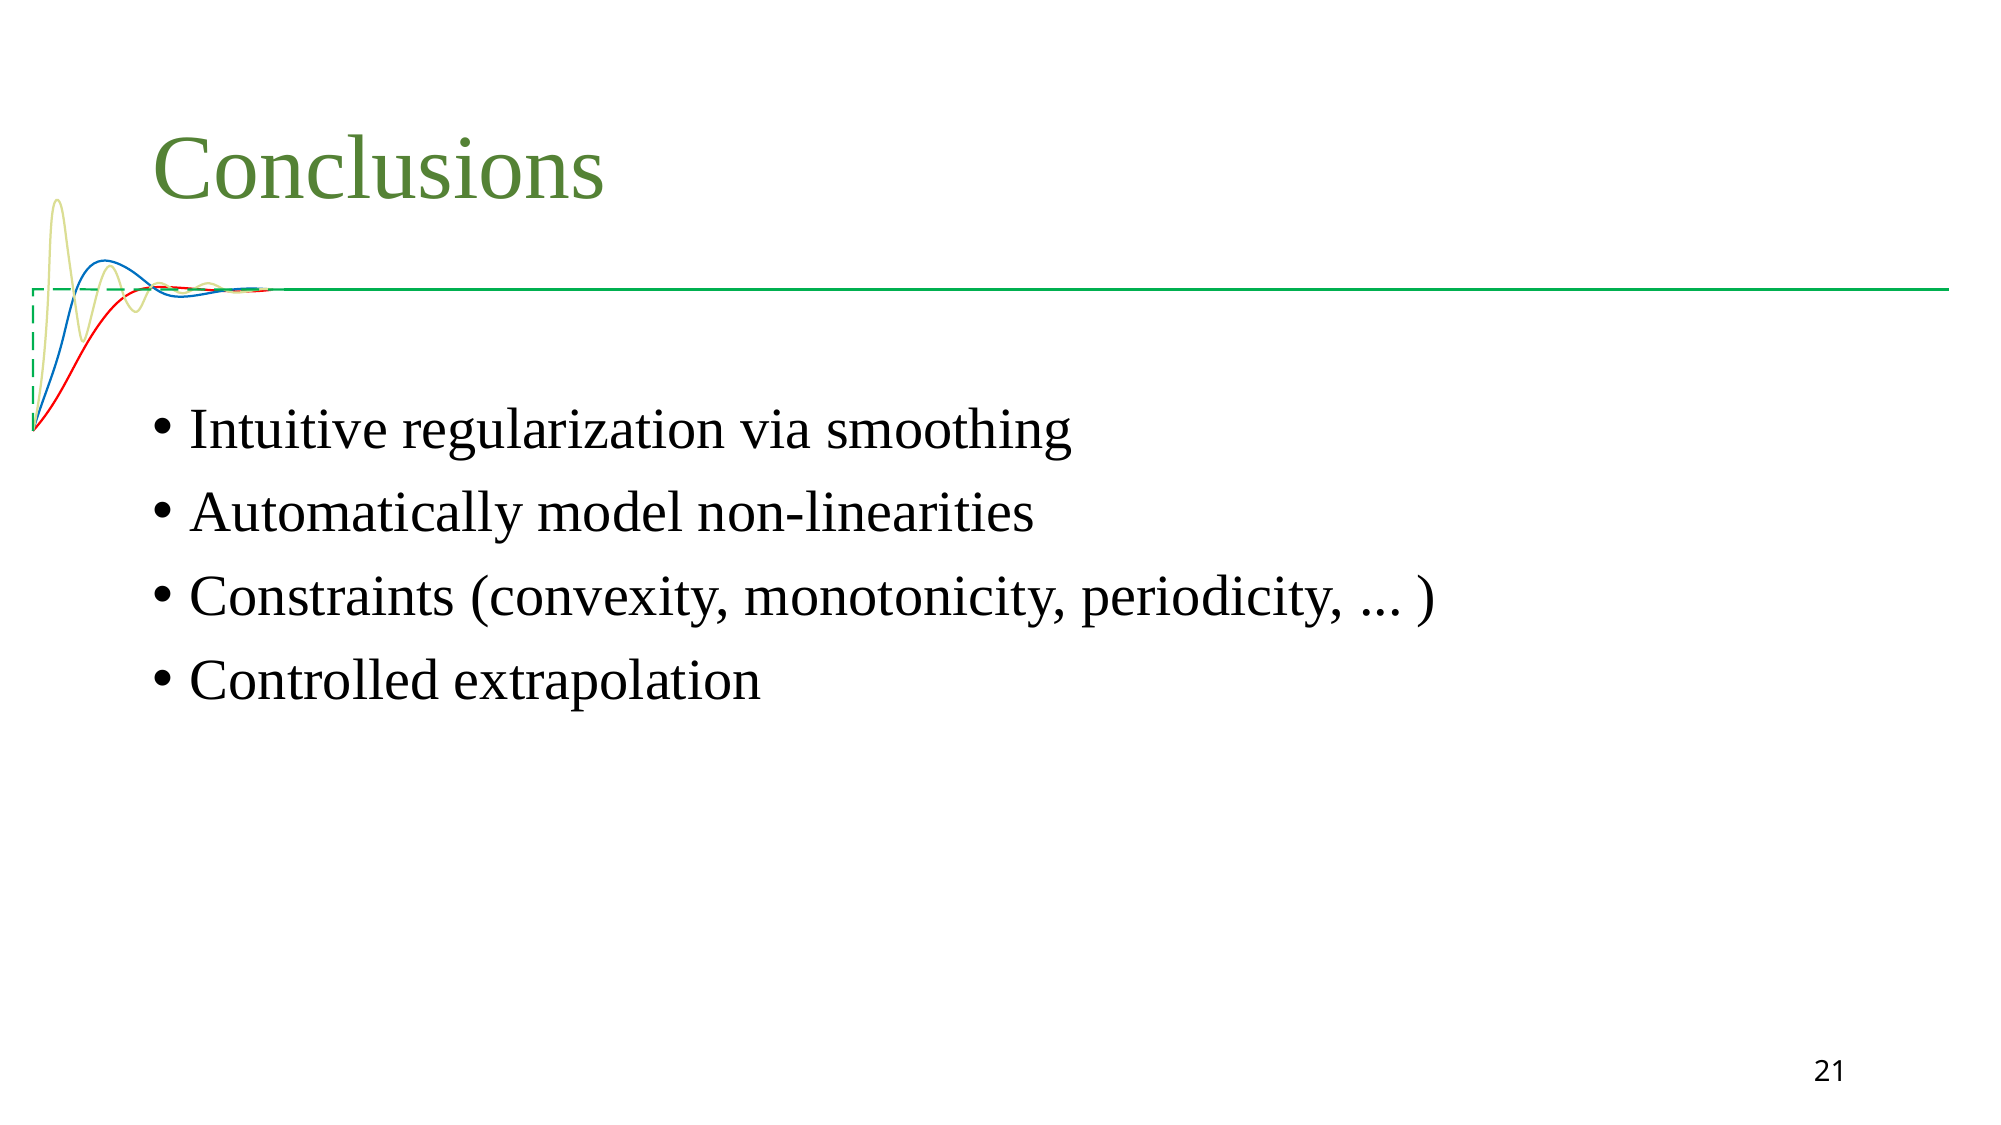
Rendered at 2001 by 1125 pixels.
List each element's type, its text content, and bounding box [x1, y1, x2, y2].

list Intuitive regularization via smoothing Automatically model non-linearities Constraints (convexity, monotonicity, periodicity, ... ) Controlled extrapolation [137, 299, 1863, 1014]
slide_number 21 [1412, 1042, 1863, 1103]
title Conclusions [137, 59, 1863, 278]
